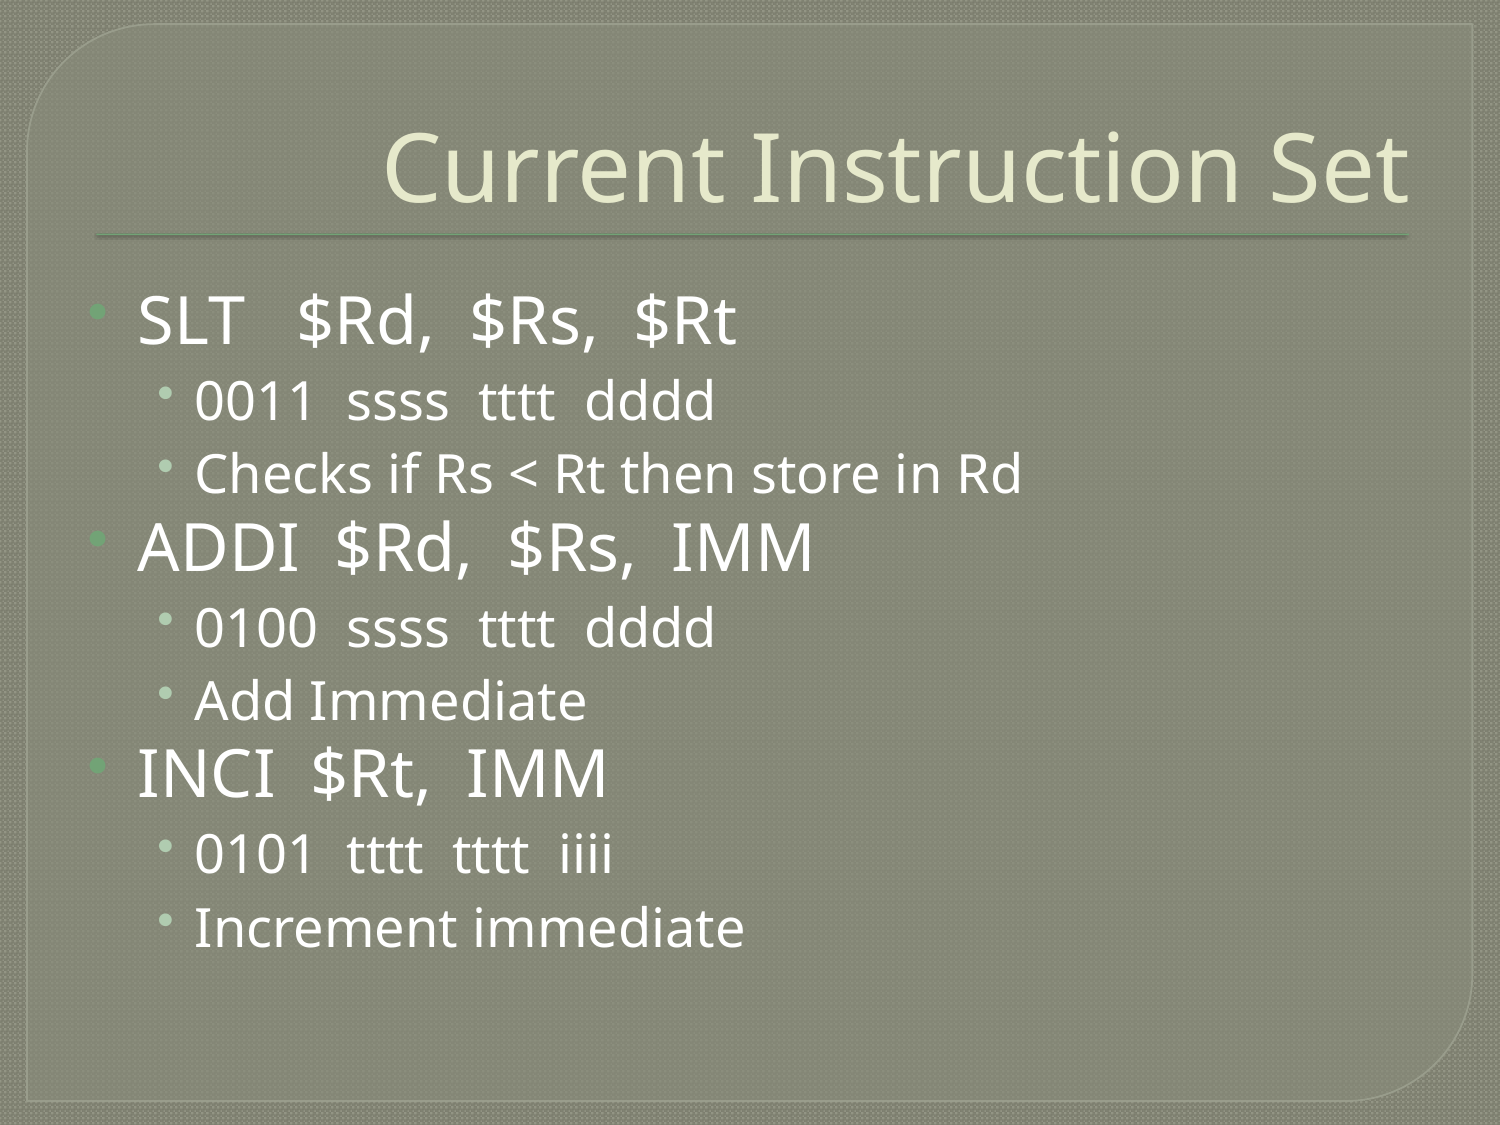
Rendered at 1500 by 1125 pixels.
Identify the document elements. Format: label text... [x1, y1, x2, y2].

list SLT $Rd, $Rs, $Rt 0011 ssss tttt dddd Checks if Rs < Rt then store in Rd ADDI $Rd, $Rs, IMM 0100 ssss tttt dddd Add Immediate INCI $Rt, IMM 0101 tttt tttt iiii Increment immediate [75, 270, 1425, 1013]
title Current Instruction Set [75, 41, 1425, 230]
